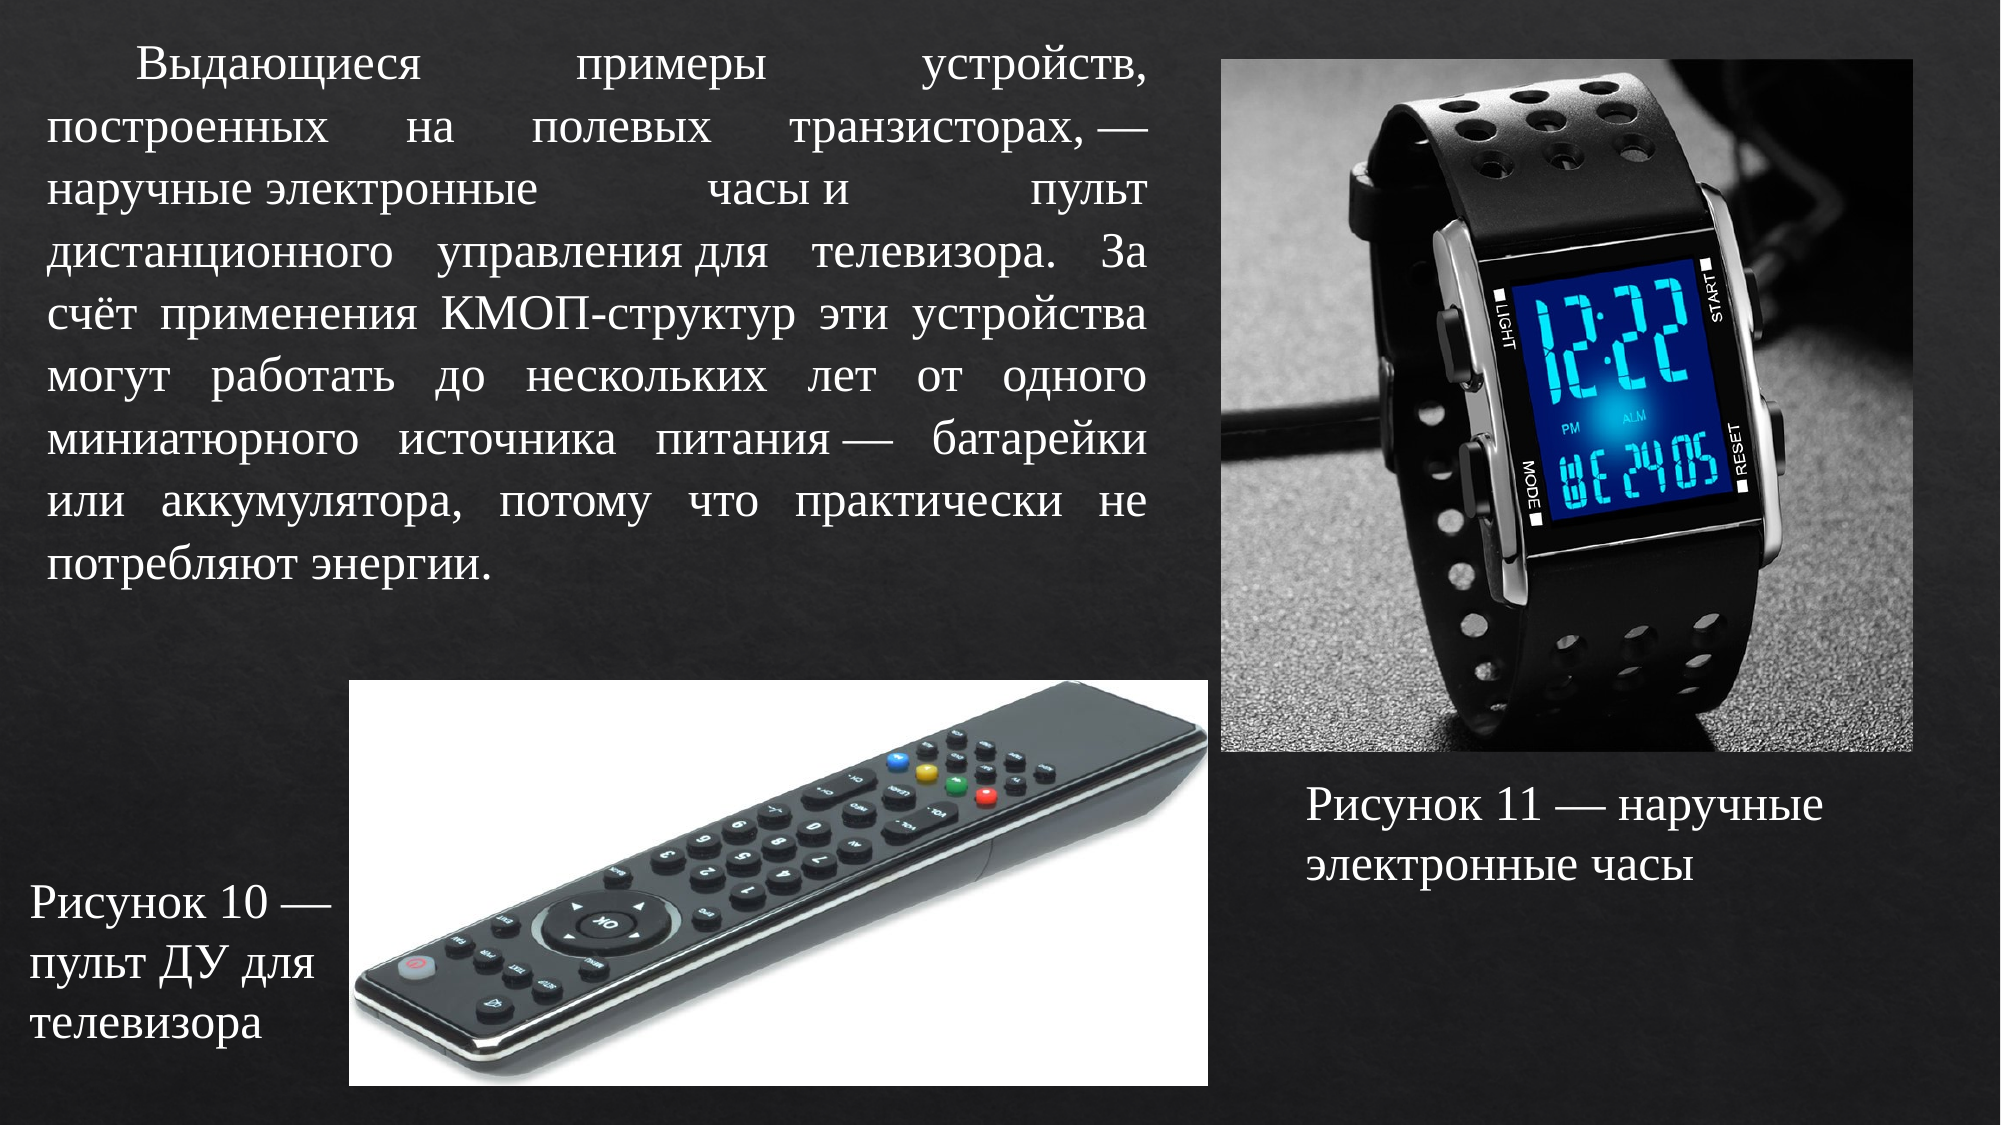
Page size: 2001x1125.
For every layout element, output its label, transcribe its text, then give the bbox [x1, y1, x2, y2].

picture [349, 680, 1208, 1086]
text_box Рисунок 10 — пульт ДУ для телевизора [14, 861, 341, 1057]
picture [1221, 59, 1914, 752]
text_box Рисунок 11 — наручные электронные часы [1290, 763, 1844, 898]
text_box Выдающиеся примеры устройств, построенных на полевых транзисторах, — наручные электронные часы и пульт дистанционного управления для телевизора. За счёт применения КМОП-структур эти устройства могут работать до нескольких лет от одного миниатюрного источника питания — батарейки или аккумулятора, потому что практически не потребляют энергии. [32, 19, 1163, 597]
